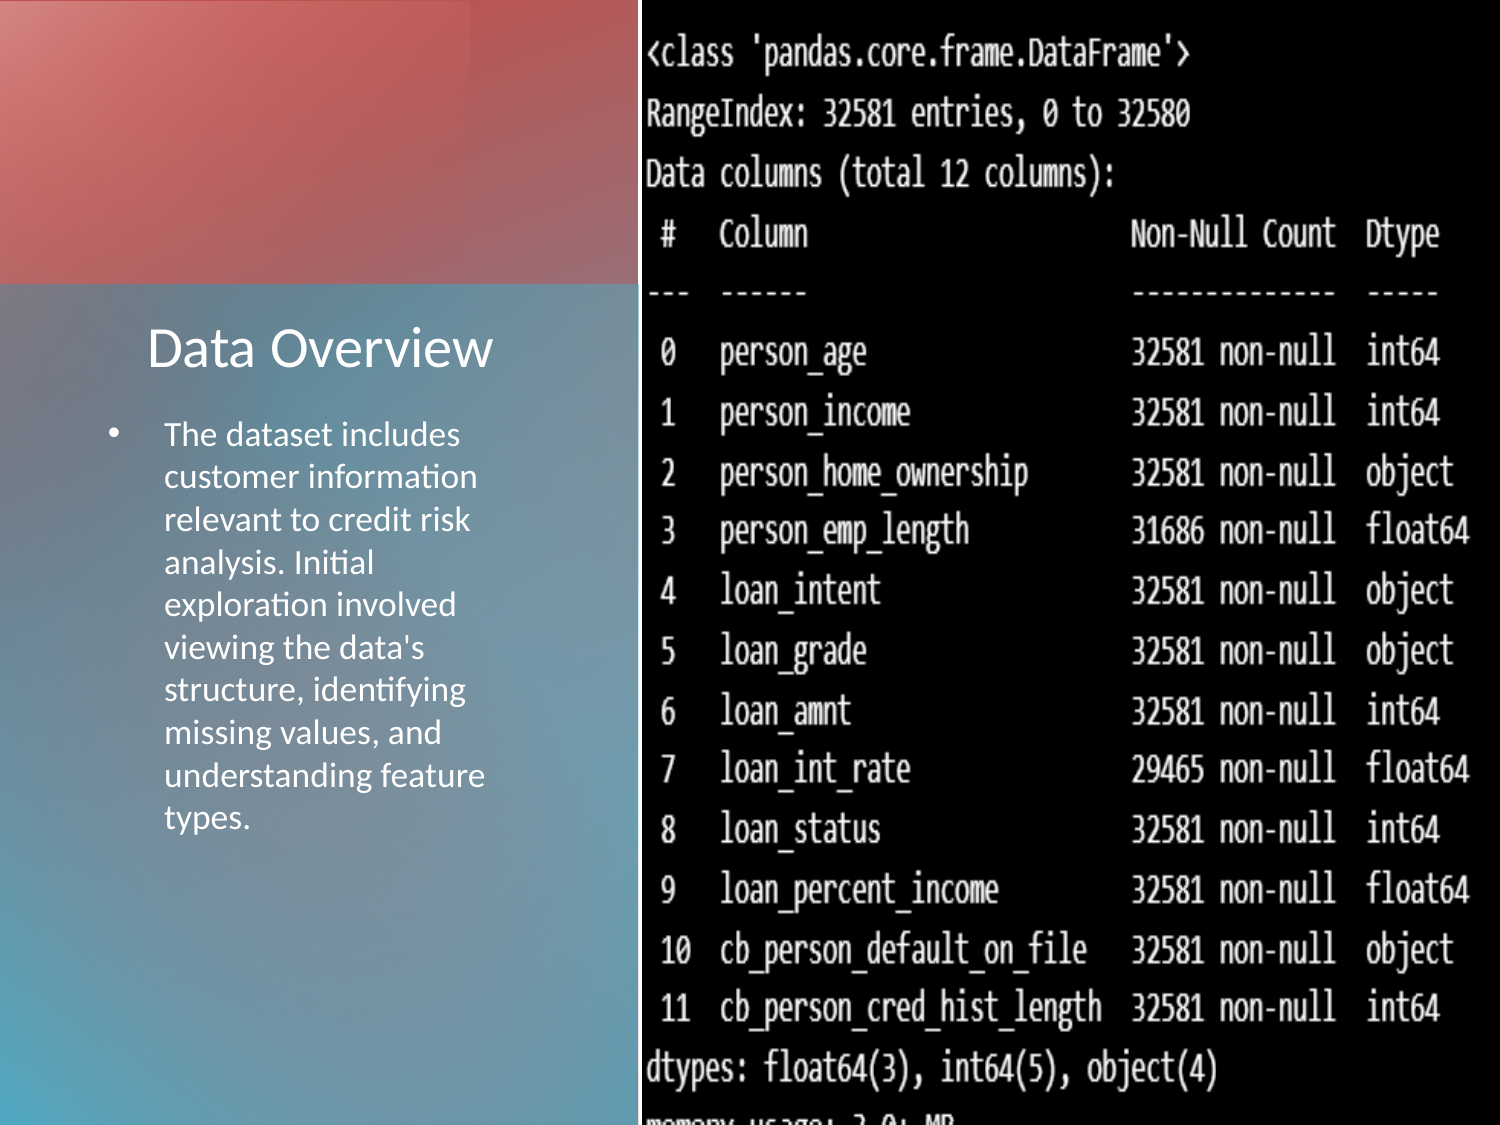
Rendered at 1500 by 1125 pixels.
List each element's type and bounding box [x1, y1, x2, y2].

picture [642, 0, 1500, 1125]
text_box [0, 0, 640, 1125]
